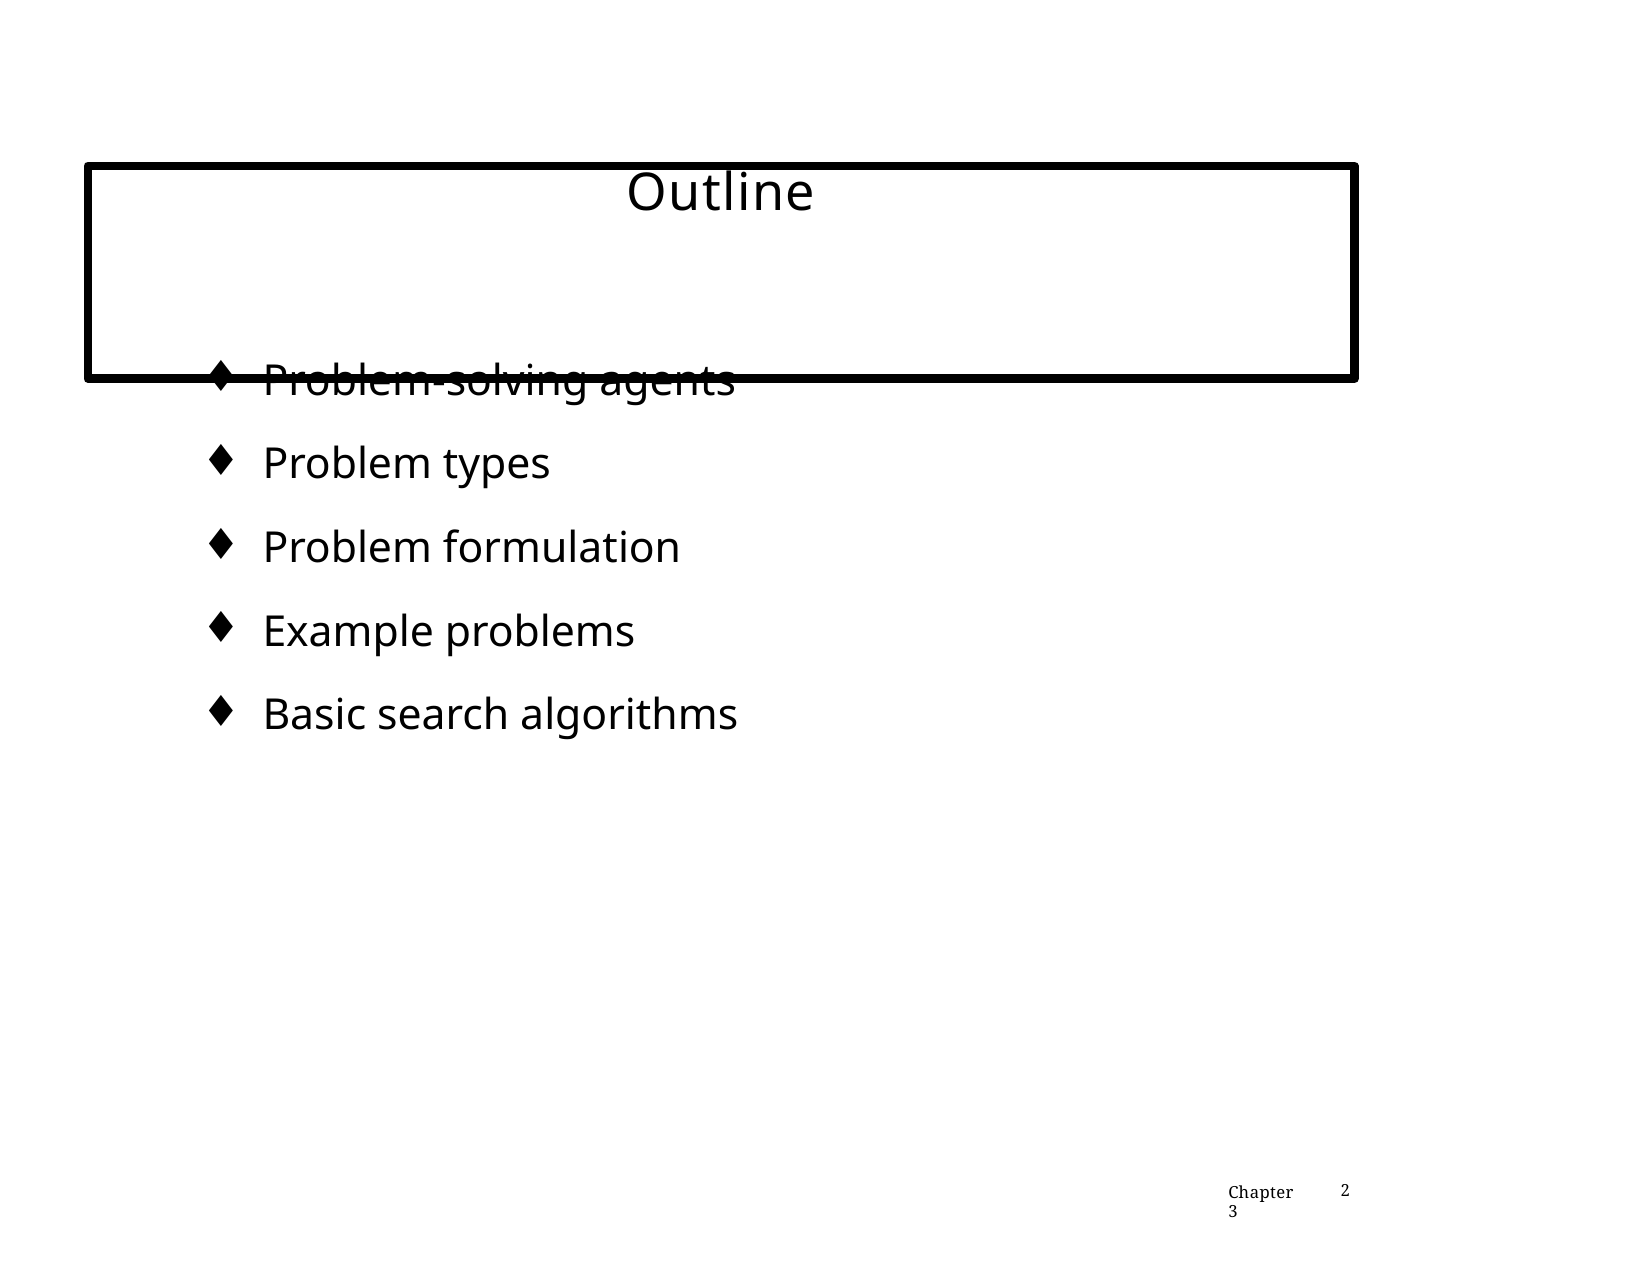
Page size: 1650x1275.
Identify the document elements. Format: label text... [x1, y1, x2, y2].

footer Chapter 3 [1226, 1183, 1308, 1275]
text_box Problem-solving agents Problem types Problem formulation Example problems Basic search algorithms [199, 349, 906, 739]
slide_number 2 [1334, 1183, 1367, 1275]
title Outline [87, 165, 1355, 379]
